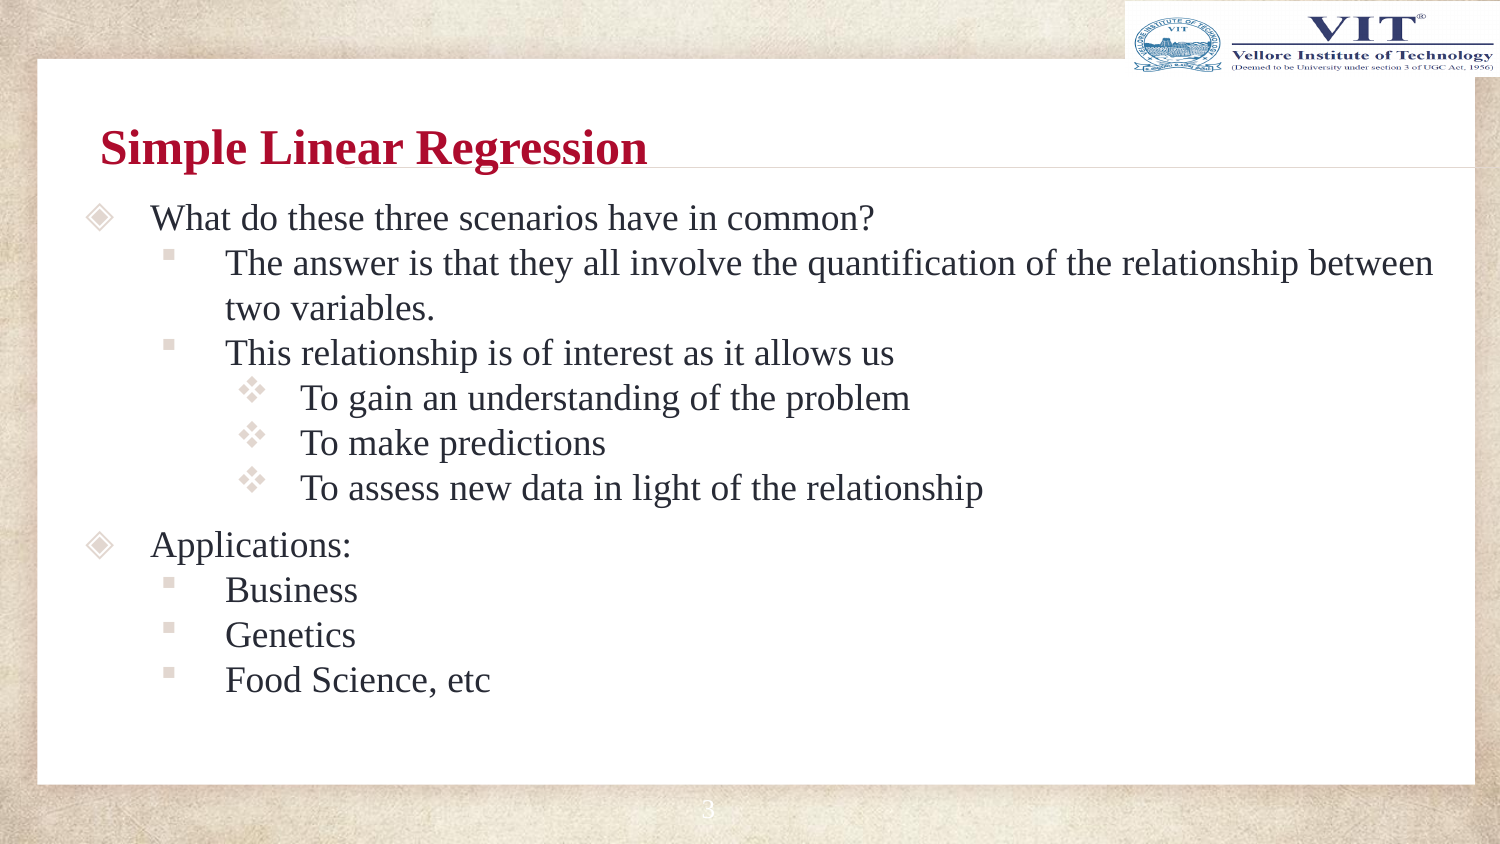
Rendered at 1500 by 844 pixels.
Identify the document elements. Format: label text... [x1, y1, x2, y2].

picture [0, 0, 1500, 844]
slide_number 3 [624, 774, 792, 840]
title Simple Linear Regression [99, 109, 1441, 175]
list What do these three scenarios have in common? The answer is that they all involve the quantification of the relationship between two variables. This relationship is of interest as it allows us To gain an understanding of the problem To make predictions To assess new data in light of the relationship Applications: Business Genetics Food Science, etc [75, 192, 1438, 785]
